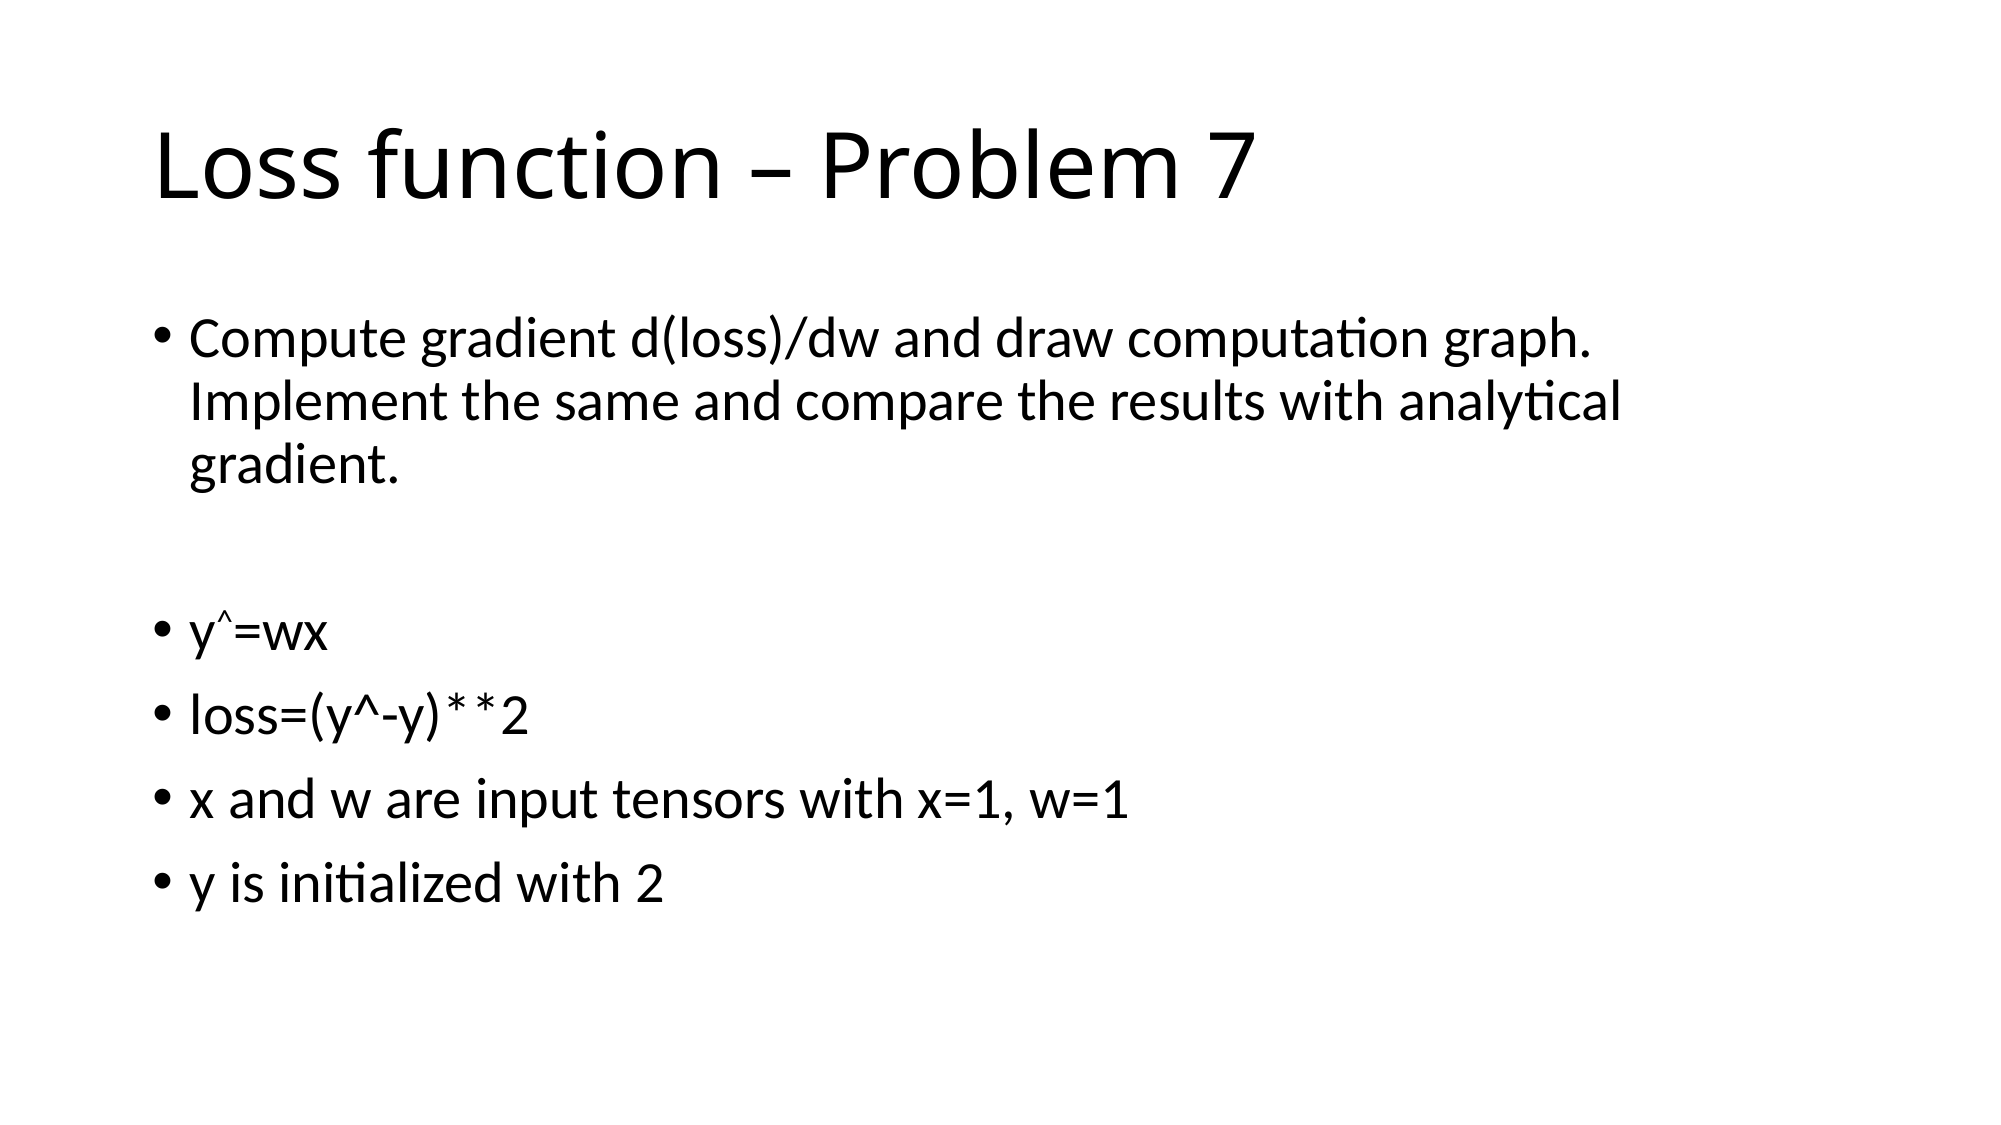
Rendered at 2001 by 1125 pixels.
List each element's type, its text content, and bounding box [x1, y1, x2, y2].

title Loss function – Problem 7 [137, 59, 1863, 278]
list Compute gradient d(loss)/dw and draw computation graph. Implement the same and compare the results with analytical gradient. y^=wx loss=(y^-y)**2 x and w are input tensors with x=1, w=1 y is initialized with 2 [137, 299, 1863, 1014]
